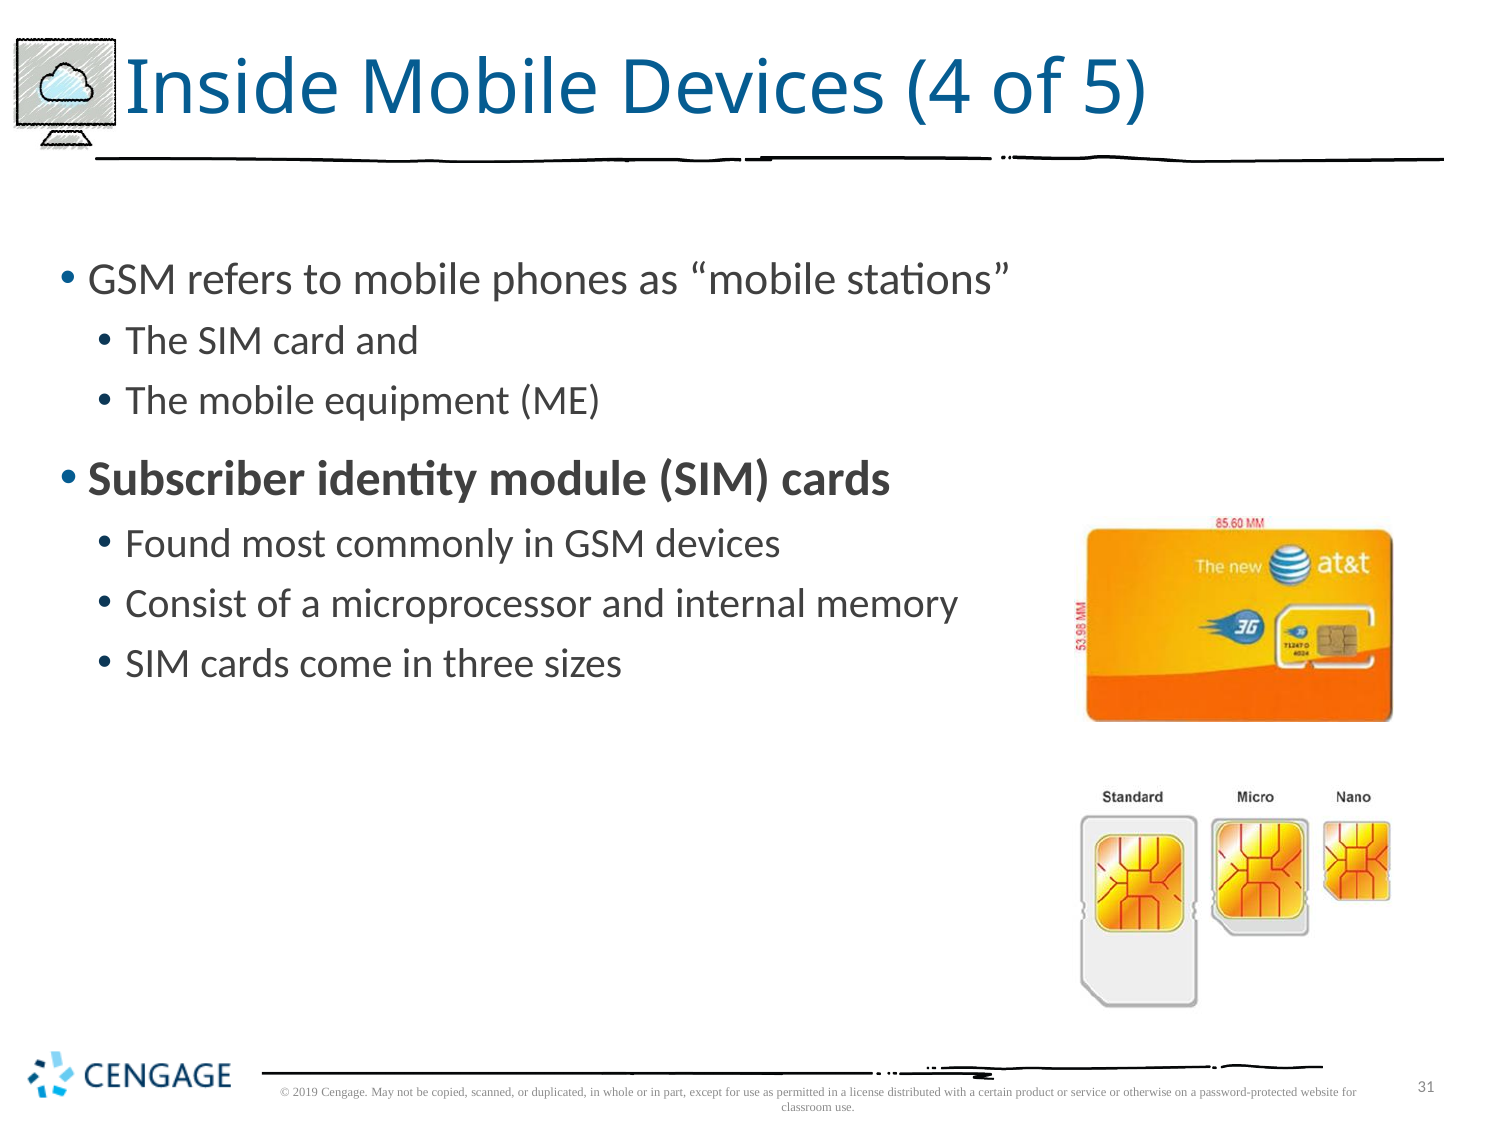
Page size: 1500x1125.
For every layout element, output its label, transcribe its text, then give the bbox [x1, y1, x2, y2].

picture [1072, 784, 1394, 1016]
picture [7, 1037, 244, 1111]
picture [12, 36, 117, 151]
title Inside Mobile Devices (4 of 5) [125, 52, 1442, 130]
list GSM refers to mobile phones as “mobile stations” The SIM card and The mobile equipment (ME) Subscriber identity module (SIM) cards Found most commonly in GSM devices Consist of a microprocessor and internal memory SIM cards come in three sizes [59, 252, 1441, 691]
picture [1074, 515, 1394, 722]
footer © 2019 Cengage. May not be copied, scanned, or duplicated, in whole or in part, except for use as permitted in a license distributed with a certain product or service or otherwise on a password-protected website for classroom use. [261, 1079, 1375, 1120]
picture [261, 1064, 1323, 1079]
picture [95, 155, 1444, 163]
